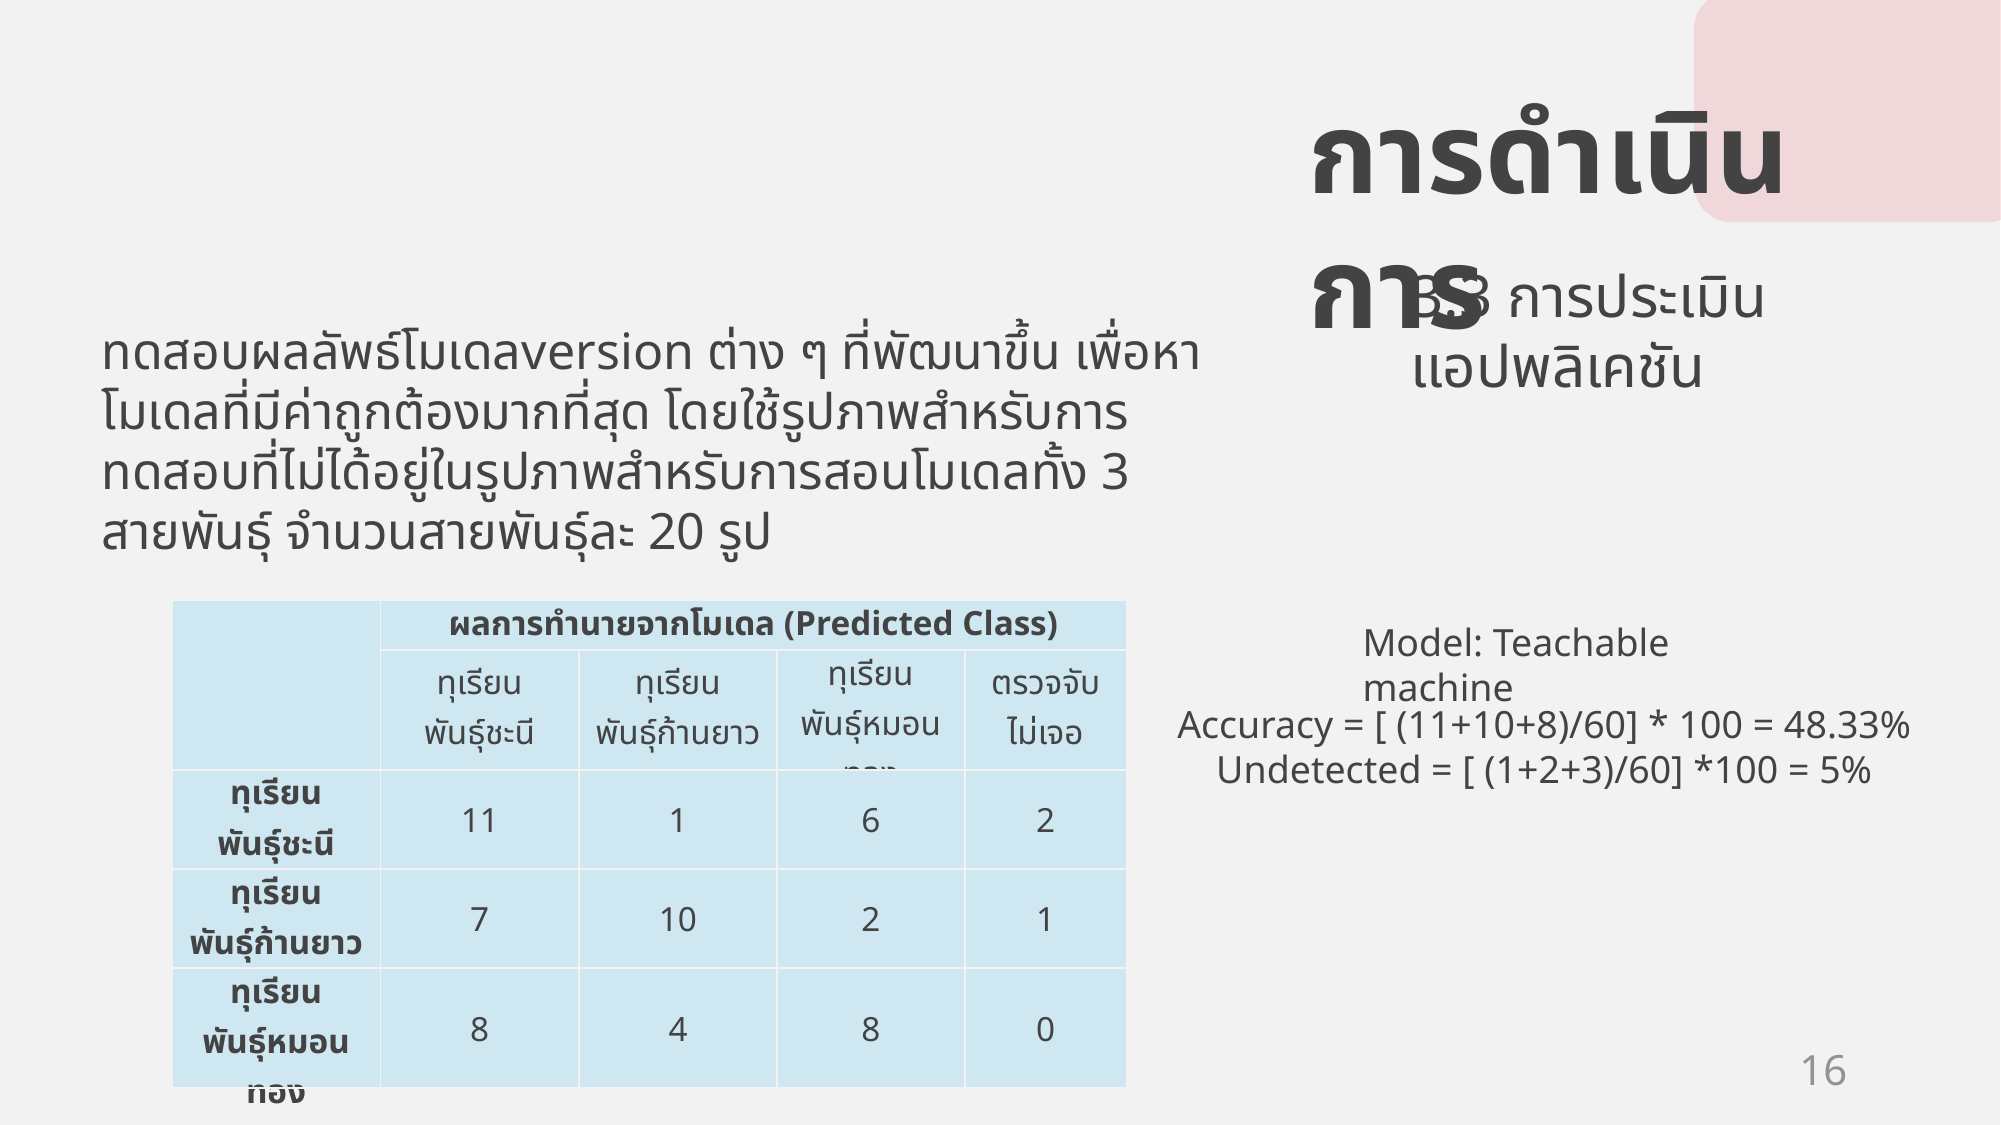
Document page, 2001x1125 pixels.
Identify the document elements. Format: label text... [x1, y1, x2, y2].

table_cell 8 [381, 969, 578, 1087]
slide_number 16 [1412, 1042, 1863, 1103]
table_cell 8 [778, 969, 964, 1087]
table_cell ทุเรียน พันธุ์ก้านยาว [173, 870, 380, 967]
table_cell 4 [580, 969, 776, 1087]
table_cell ทุเรียน พันธุ์ชะนี [381, 651, 578, 769]
table_cell 11 [381, 771, 578, 868]
table_cell 1 [580, 771, 776, 868]
table_cell 0 [966, 969, 1126, 1087]
table_cell ทุเรียน พันธุ์หมอนทอง [173, 969, 380, 1087]
table_header ผลการทำนายจากโมเดล (Predicted Class) [381, 601, 1126, 649]
table_cell ทุเรียน พันธุ์หมอนทอง [778, 651, 964, 769]
table_header [173, 601, 380, 769]
text_box Accuracy = [ (11+10+8)/60] * 100 = 48.33% Undetected = [ (1+2+3)/60] *100 = 5% [1127, 693, 2000, 798]
table_cell 7 [381, 870, 578, 967]
text_box การดำเนินการ [1288, 61, 1966, 251]
table_cell ทุเรียน พันธุ์ก้านยาว [580, 651, 776, 769]
text_box ทดสอบผลลัพธ์โมเดลversion ต่าง ๆ ที่พัฒนาขึ้น เพื่อหาโมเดลที่มีค่าถูกต้องมากที่สุด โดยใช้รูปภาพสำหรับการทดสอบที่ไม่ได้อยู่ในรูปภาพสำหรับการสอนโมเดลทั้ง 3 สายพันธุ์ จำนวนสายพันธุ์ละ 20 รูป [81, 299, 1234, 780]
table_cell 1 [966, 870, 1126, 967]
table_cell ทุเรียน พันธุ์ชะนี [173, 771, 380, 868]
text_box 3.3 การประเมินแอปพลิเคชัน [1245, 251, 2000, 407]
table_cell ตรวจจับ ไม่เจอ [966, 651, 1126, 769]
table_cell 2 [966, 771, 1126, 868]
table_cell 10 [580, 870, 776, 967]
text_box Model: Teachable machine [1272, 611, 1817, 693]
table_cell 2 [778, 870, 964, 967]
table_cell 6 [778, 771, 964, 868]
